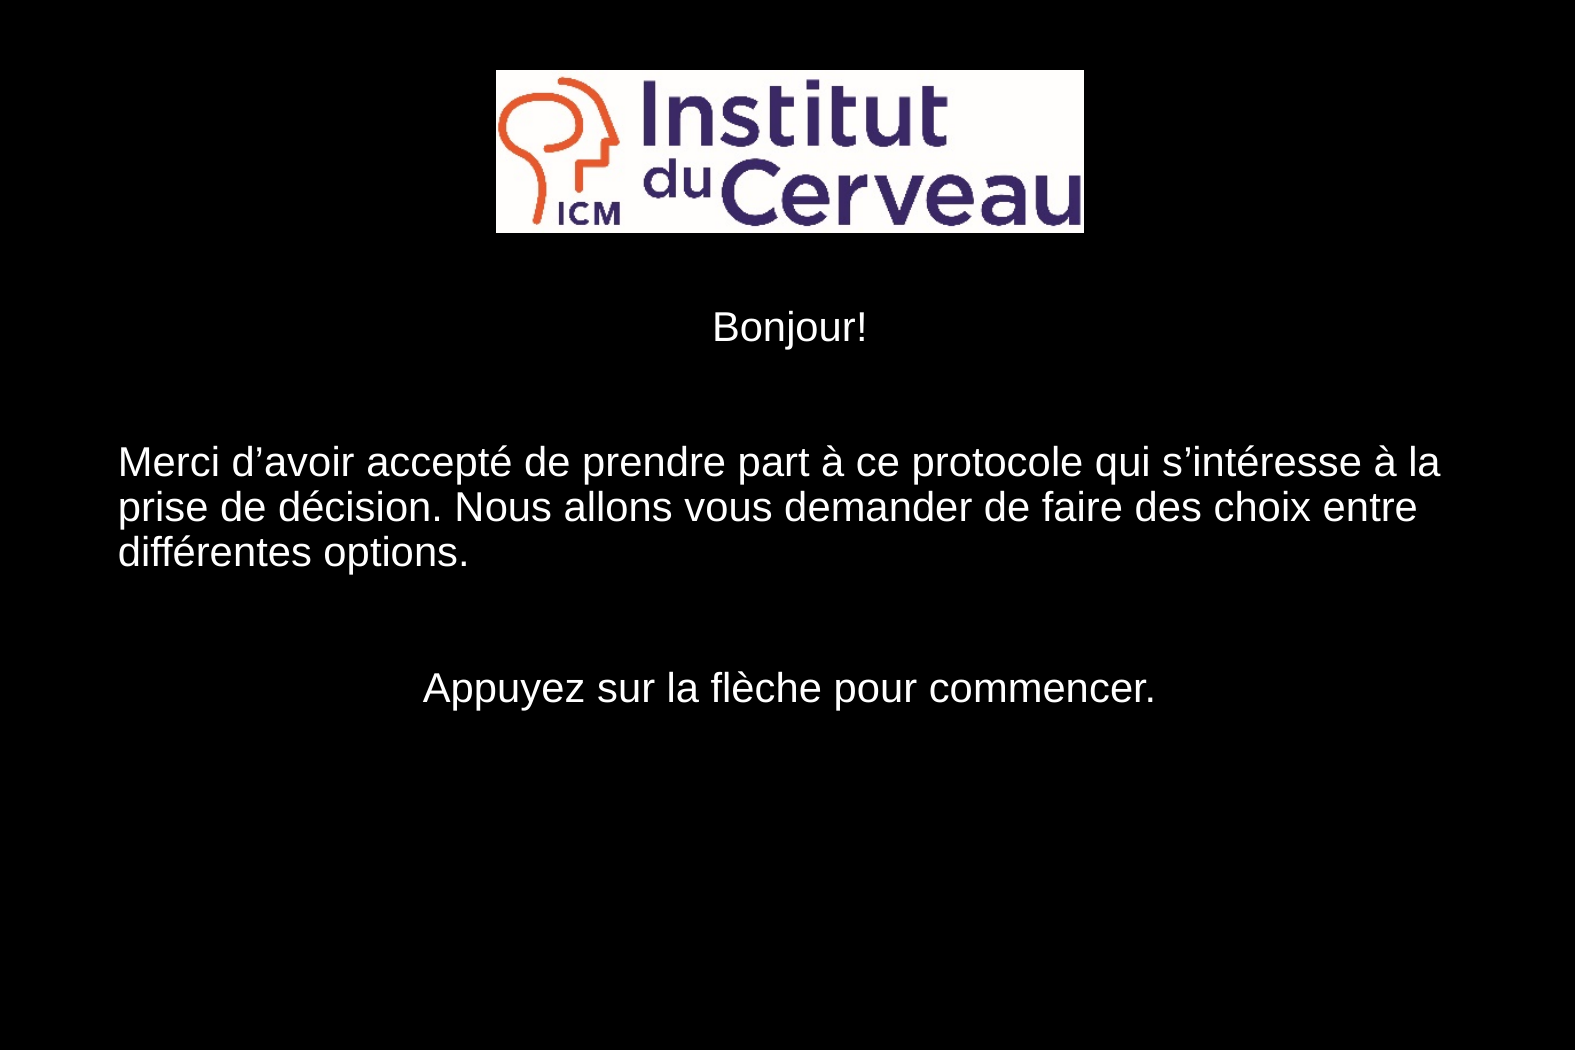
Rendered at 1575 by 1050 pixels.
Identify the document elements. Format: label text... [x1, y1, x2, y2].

picture [496, 70, 1084, 233]
text_box Bonjour! Merci d’avoir accepté de prendre part à ce protocole qui s’intéresse à la prise de décision. Nous allons vous demander de faire des choix entre différentes options. Appuyez sur la flèche pour commencer. [103, 81, 1477, 968]
